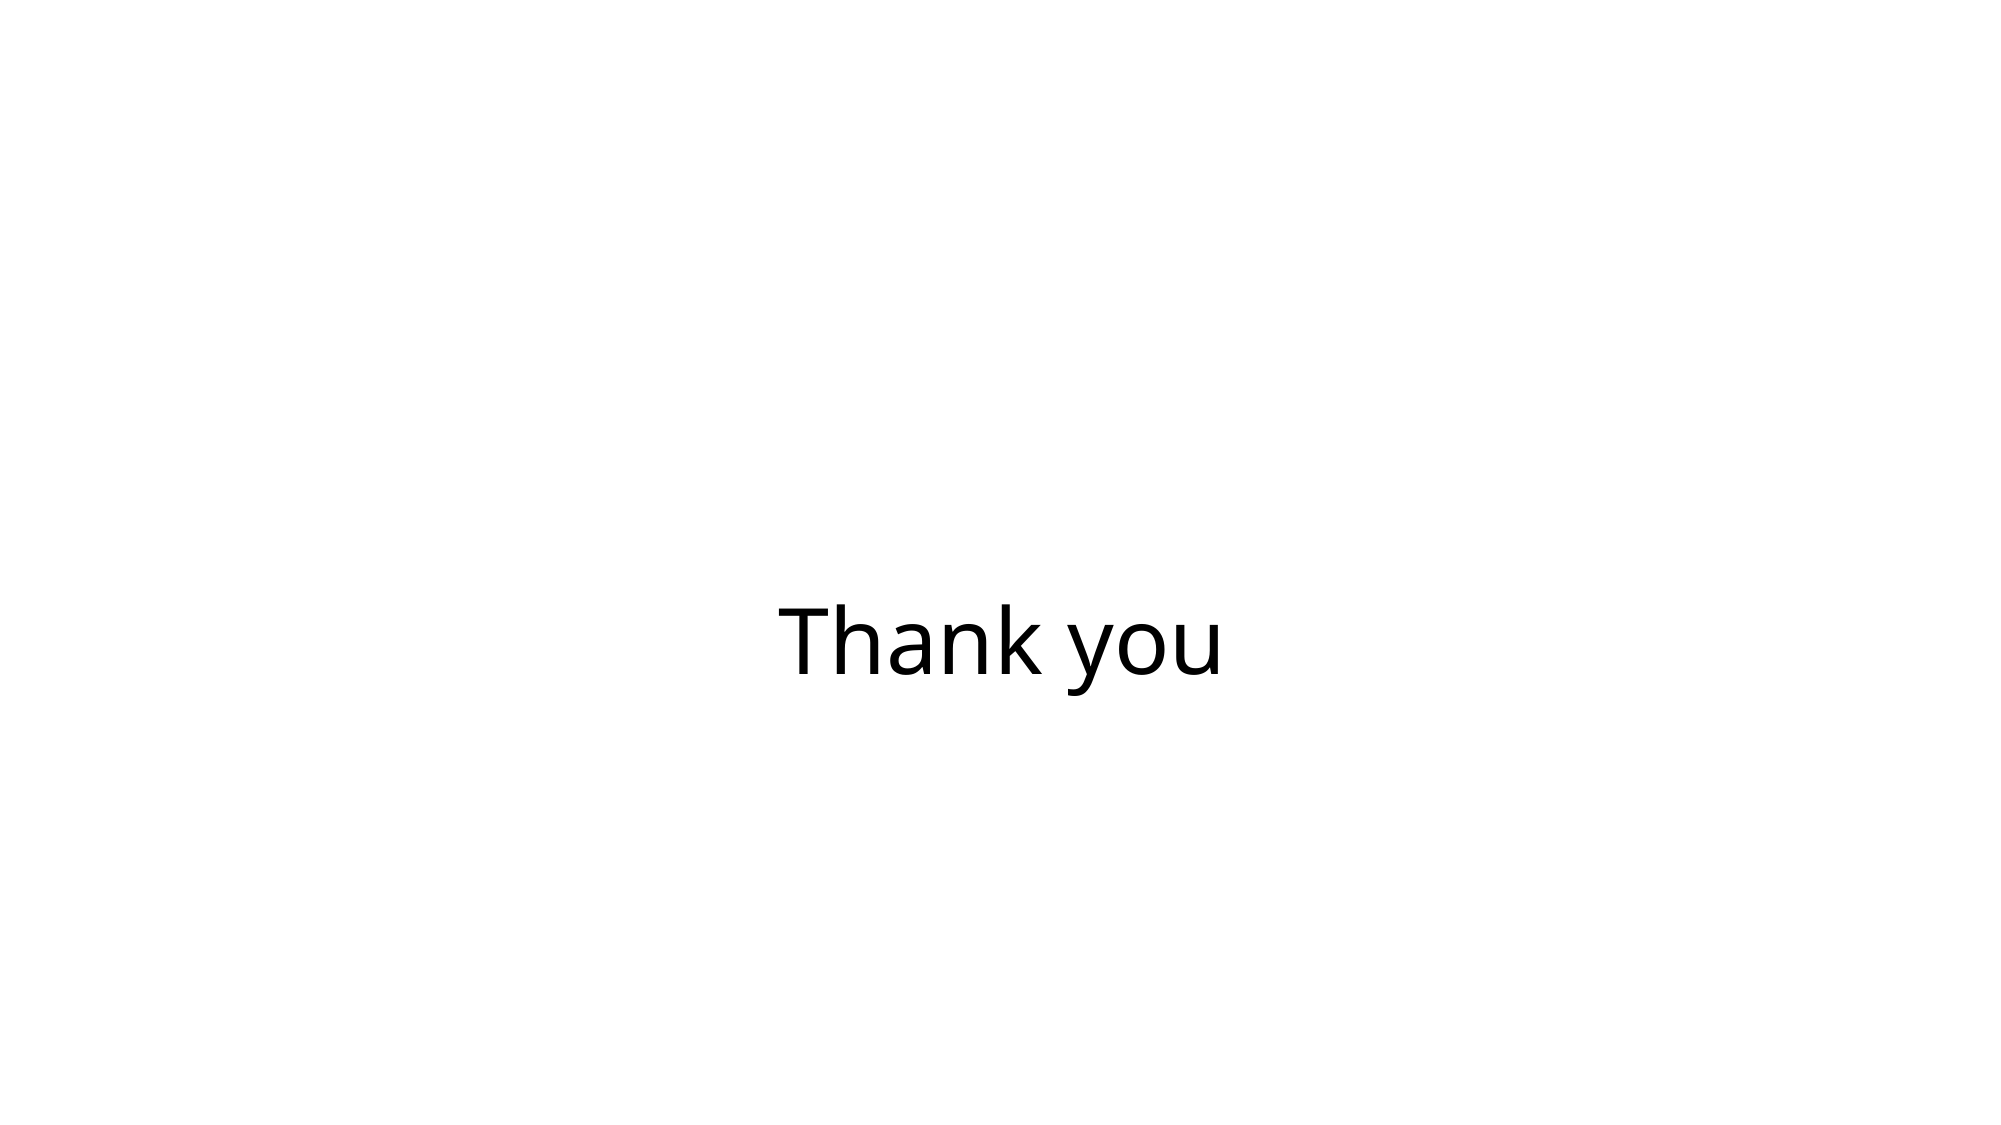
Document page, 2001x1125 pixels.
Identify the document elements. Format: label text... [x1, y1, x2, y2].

title Thank you [140, 536, 1866, 754]
